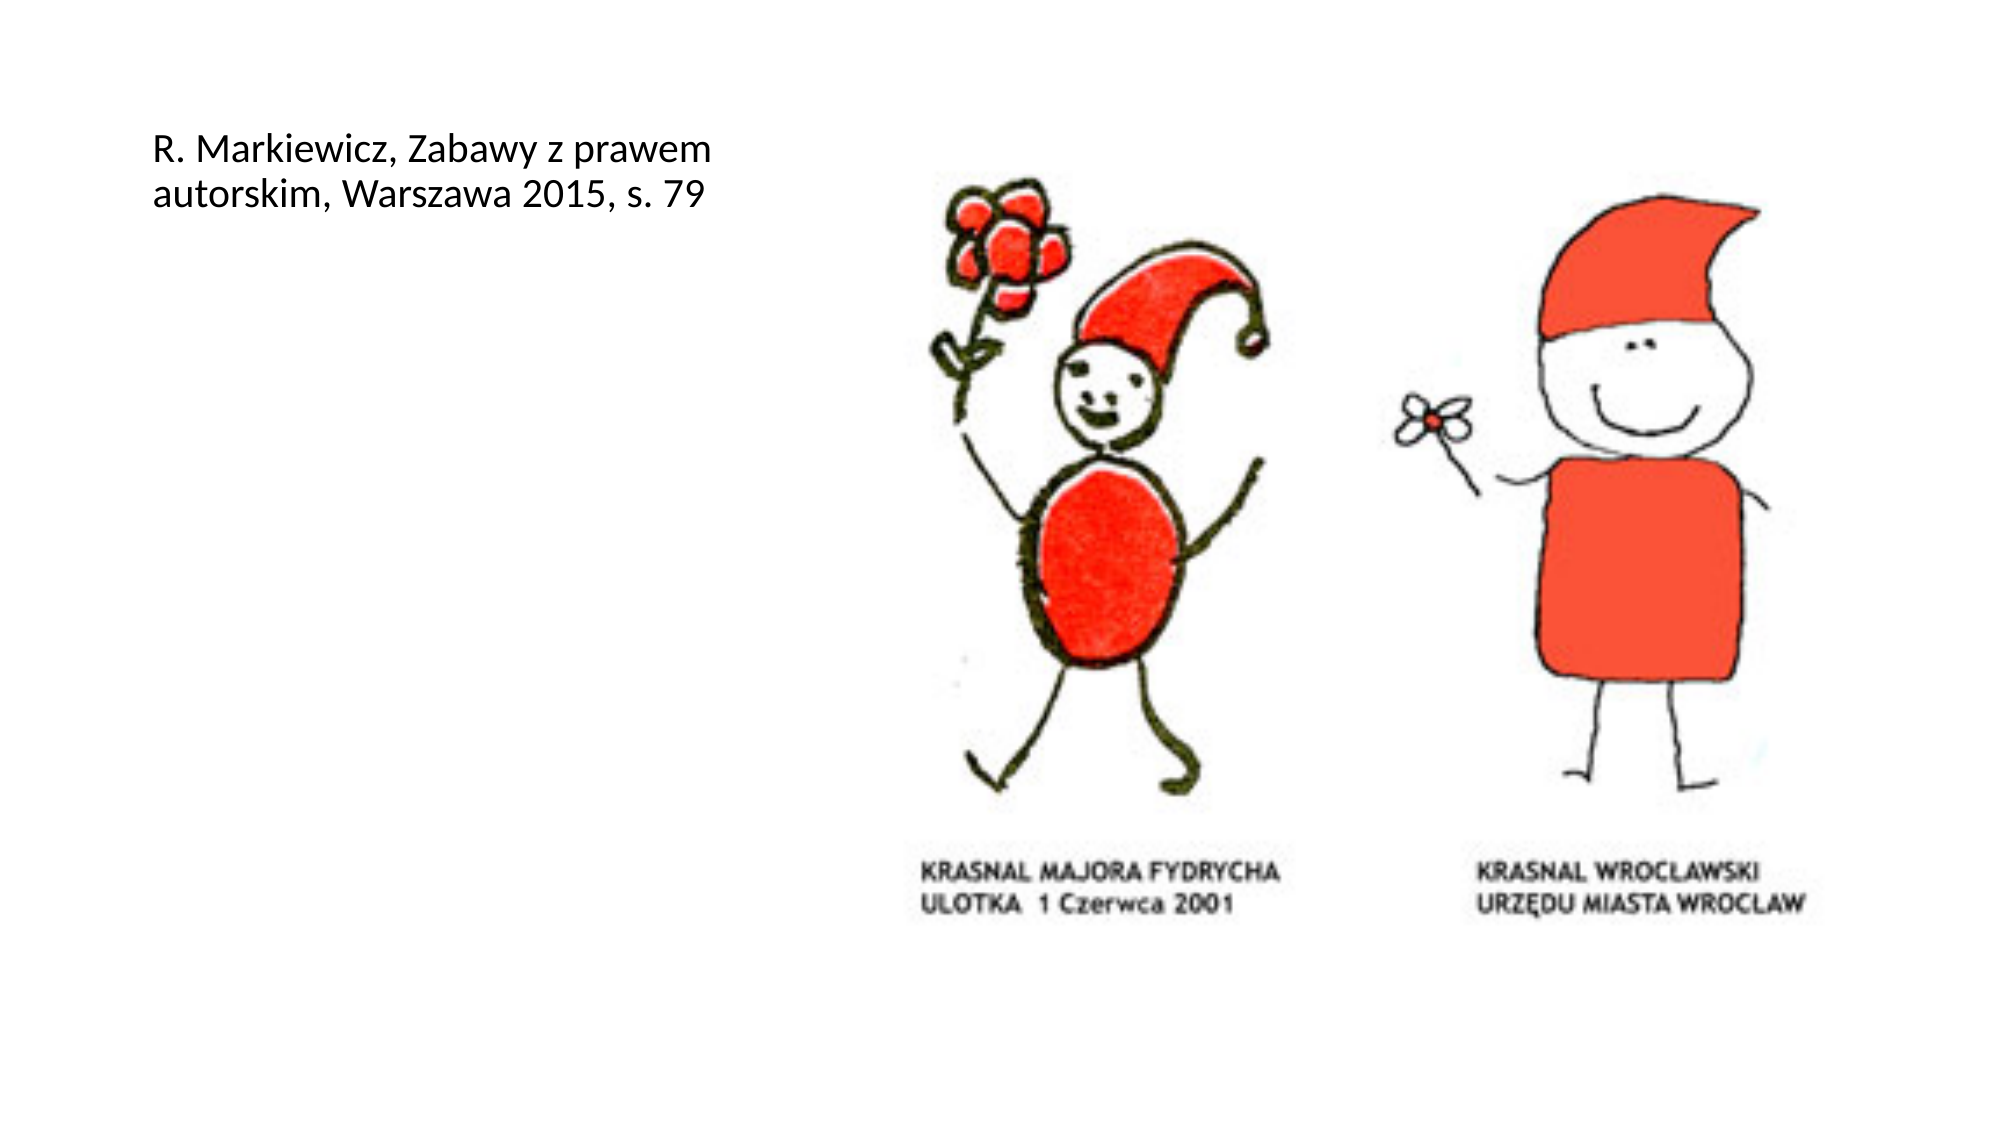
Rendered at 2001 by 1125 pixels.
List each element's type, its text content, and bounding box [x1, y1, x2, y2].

list R. Markiewicz, Zabawy z prawem autorskim, Warszawa 2015, s. 79 [137, 119, 783, 963]
picture [850, 161, 1863, 962]
